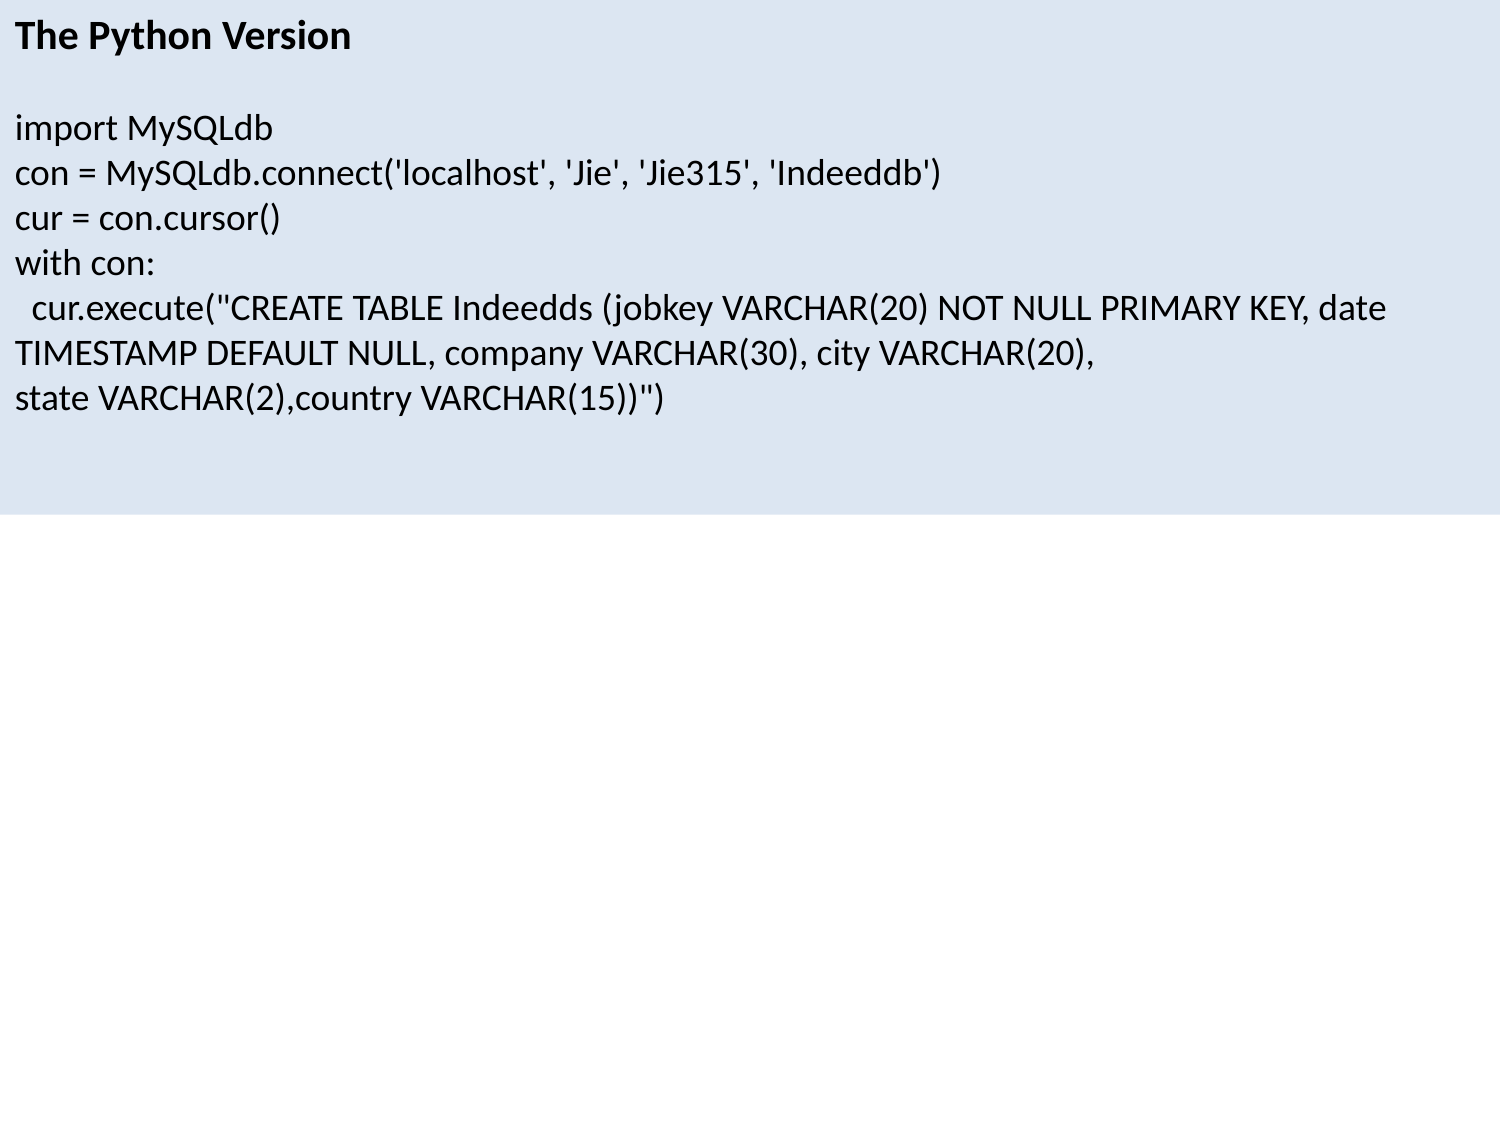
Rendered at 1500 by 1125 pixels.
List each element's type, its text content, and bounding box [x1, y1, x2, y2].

text_box The Python Version import MySQLdb con = MySQLdb.connect('localhost', 'Jie', 'Jie315', 'Indeeddb') cur = con.cursor() with con: cur.execute("CREATE TABLE Indeedds (jobkey VARCHAR(20) NOT NULL PRIMARY KEY, date TIMESTAMP DEFAULT NULL, company VARCHAR(30), city VARCHAR(20), state VARCHAR(2),country VARCHAR(15))") [0, 0, 1500, 515]
